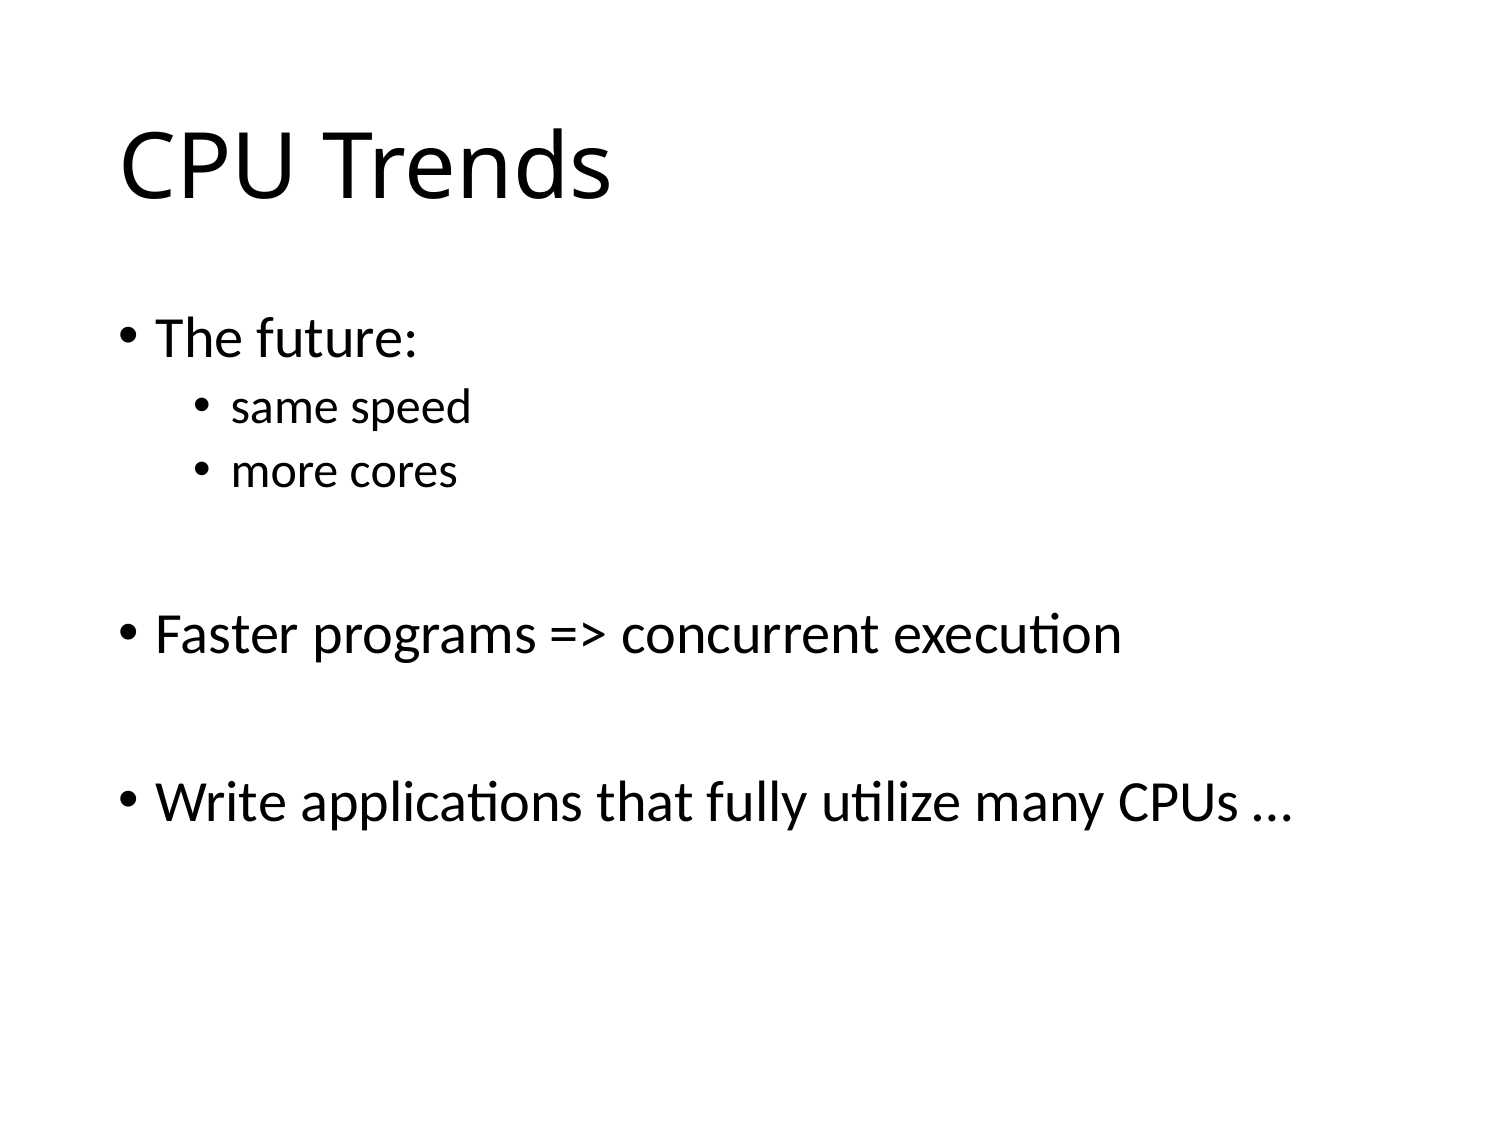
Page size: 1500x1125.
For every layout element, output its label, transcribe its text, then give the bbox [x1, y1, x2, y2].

list The future: same speed more cores Faster programs => concurrent execution Write applications that fully utilize many CPUs … [103, 299, 1397, 1014]
title CPU Trends [103, 59, 1397, 278]
